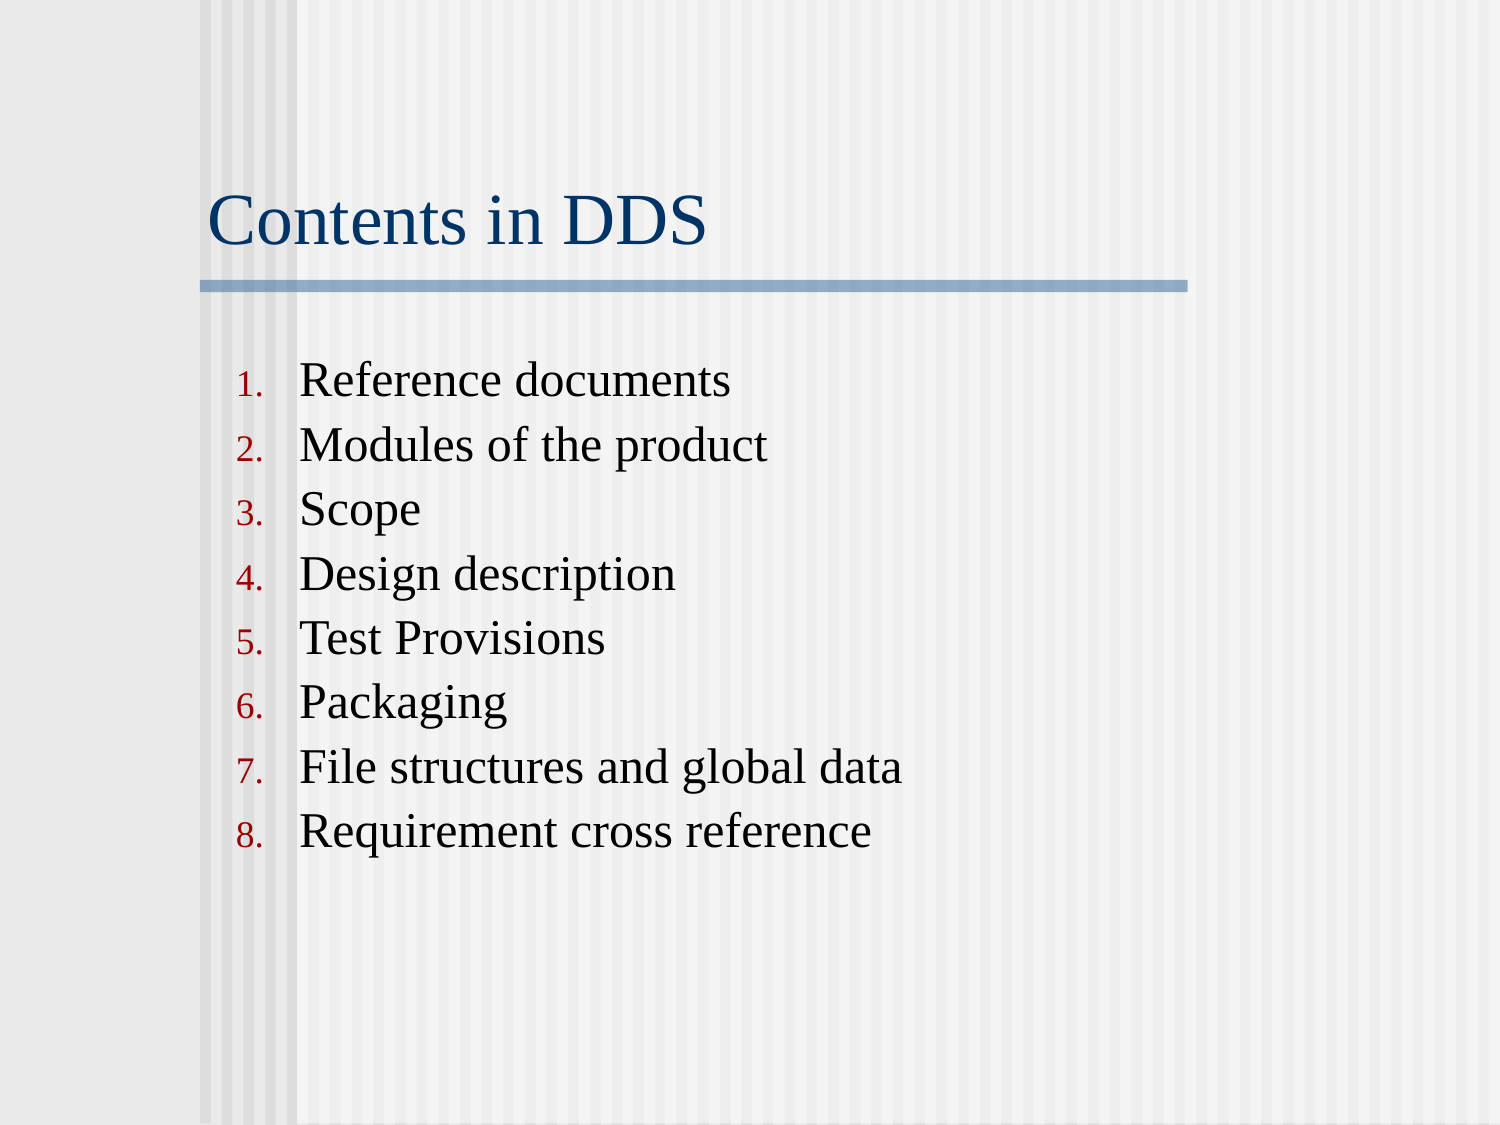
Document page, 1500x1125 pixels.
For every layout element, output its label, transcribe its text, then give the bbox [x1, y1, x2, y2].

list Reference documents Modules of the product Scope Design description Test Provisions Packaging File structures and global data Requirement cross reference [227, 345, 1500, 907]
title Contents in DDS [199, 161, 1301, 267]
